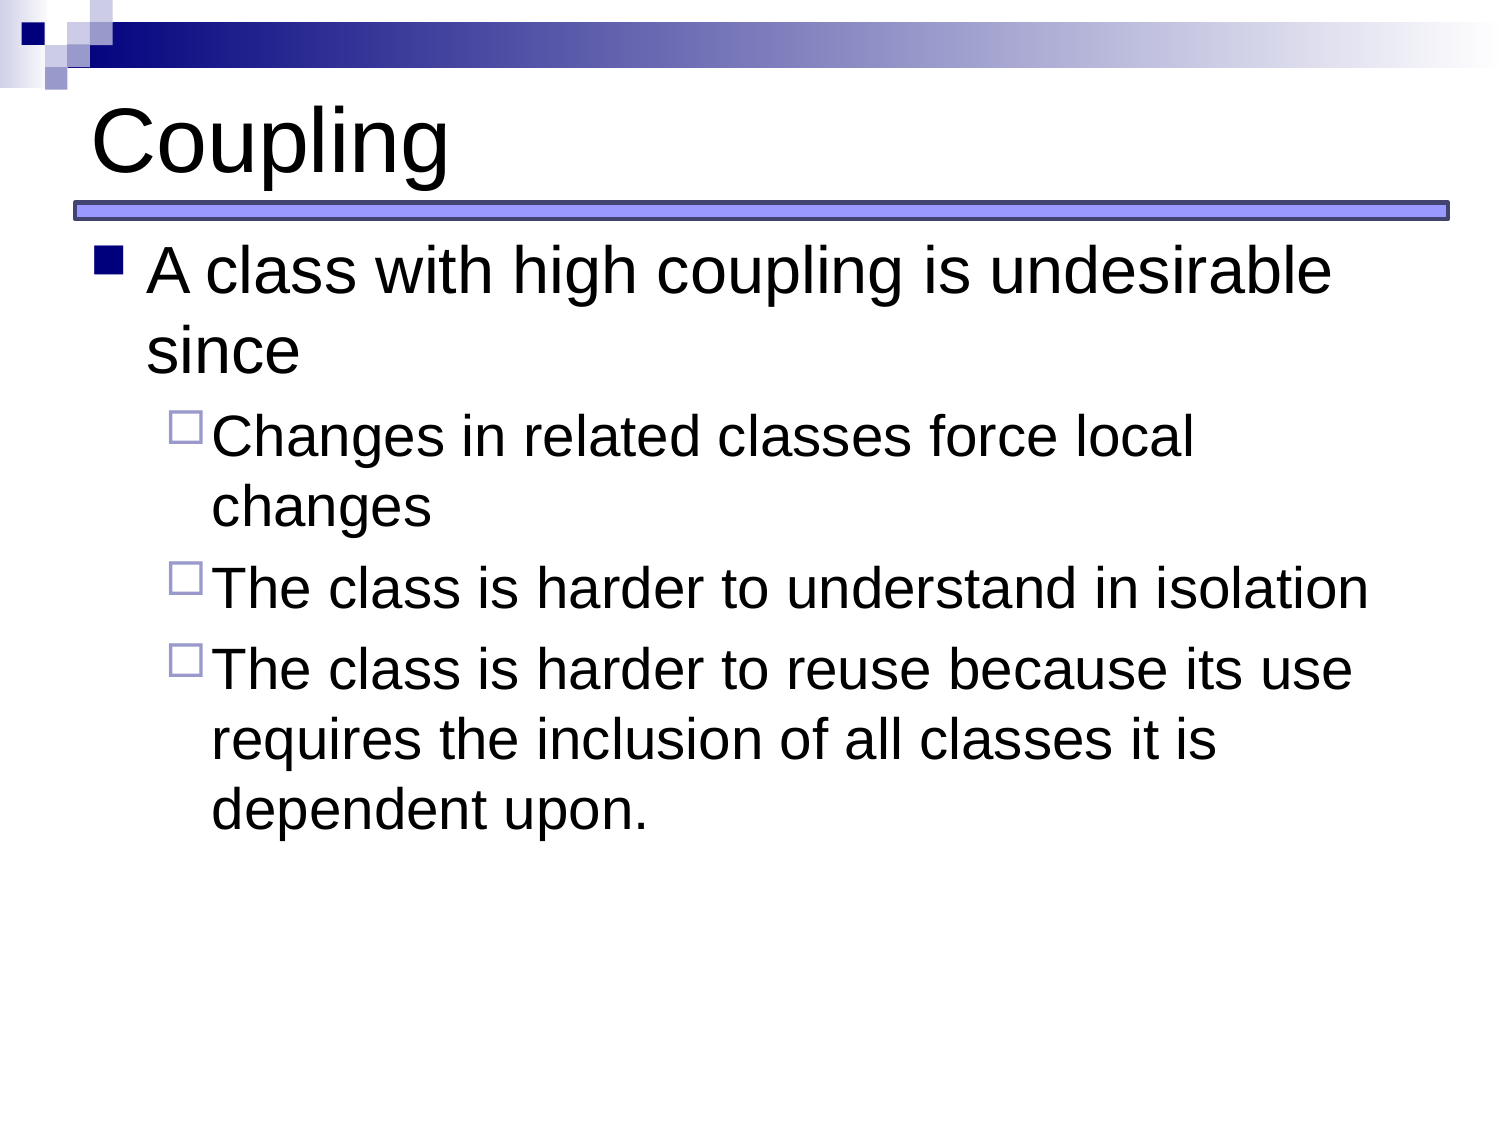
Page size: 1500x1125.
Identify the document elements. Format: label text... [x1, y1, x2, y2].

list A class with high coupling is undesirable since Changes in related classes force local changes The class is harder to understand in isolation The class is harder to reuse because its use requires the inclusion of all classes it is dependent upon. [75, 219, 1425, 963]
title Coupling [75, 22, 1425, 219]
